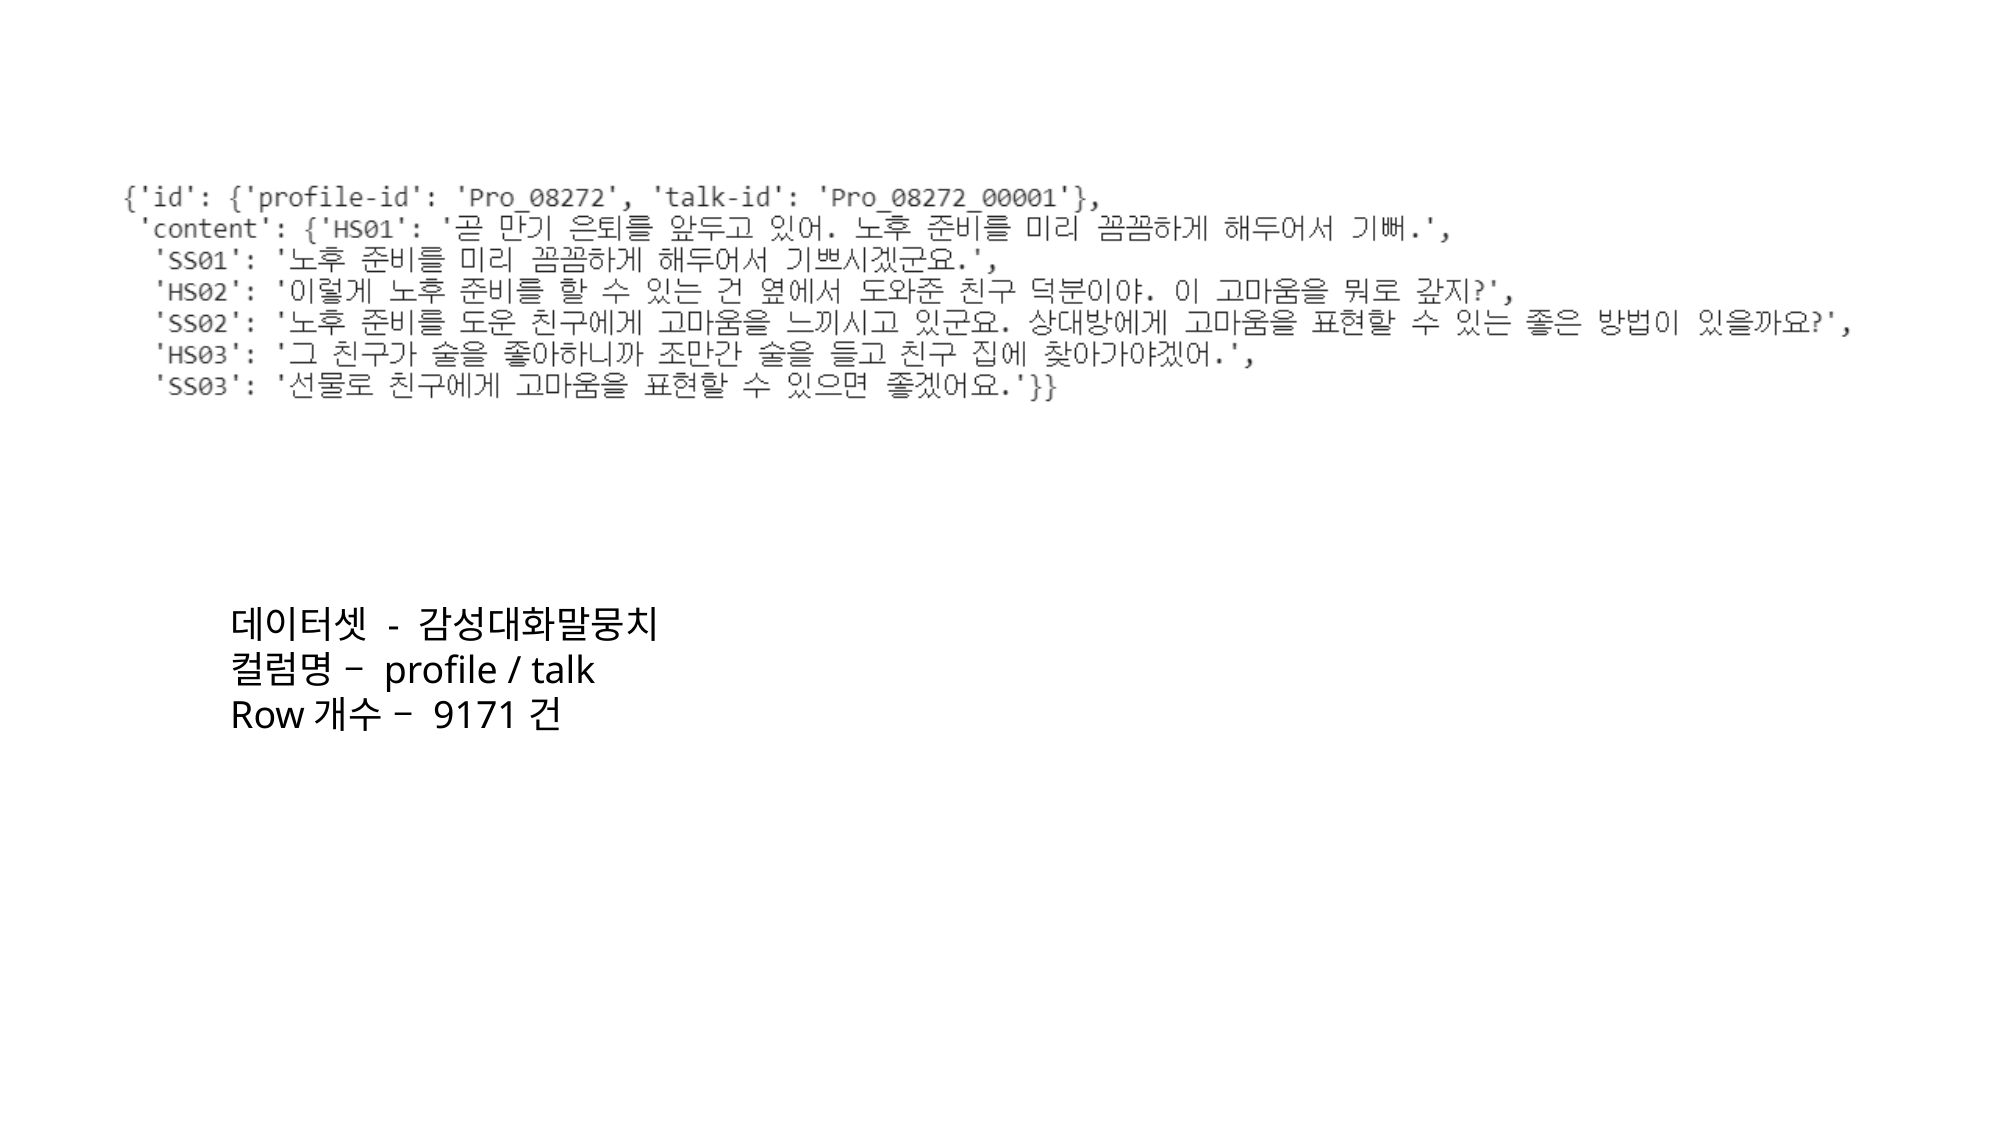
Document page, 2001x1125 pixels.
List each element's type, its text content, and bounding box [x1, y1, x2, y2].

text_box 데이터셋 - 감성대화말뭉치 컬럼명 – profile / talk Row개수 – 9171건 [215, 593, 1894, 744]
picture [120, 172, 1880, 403]
